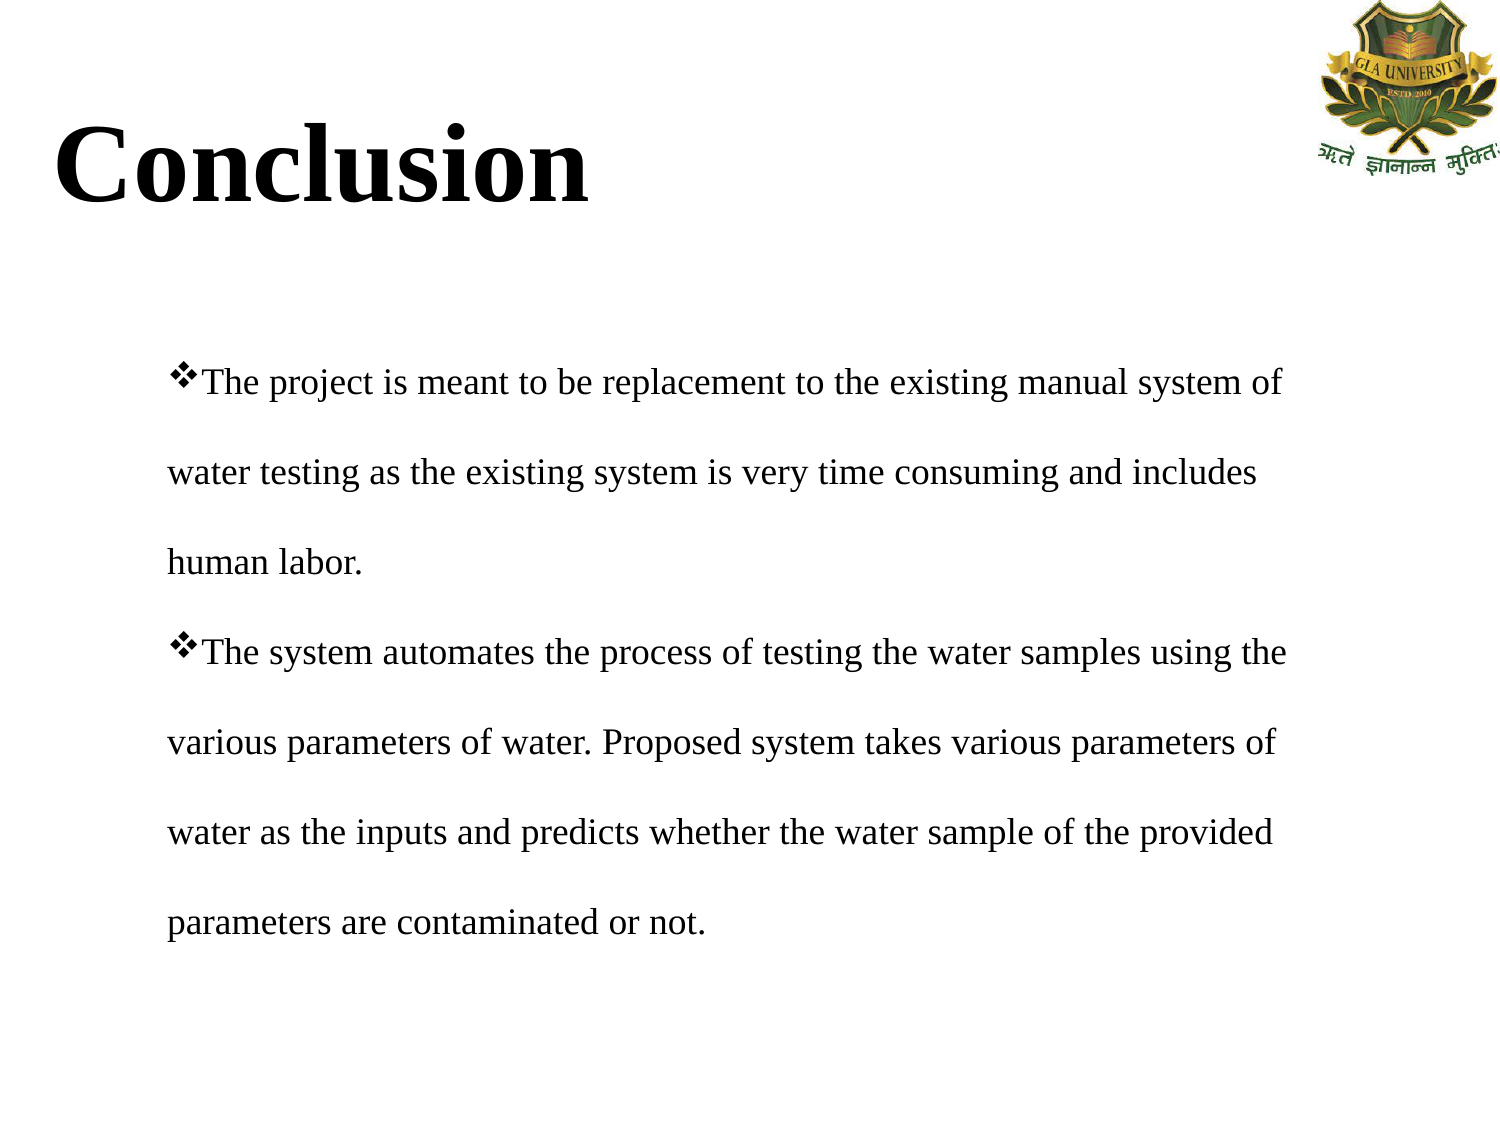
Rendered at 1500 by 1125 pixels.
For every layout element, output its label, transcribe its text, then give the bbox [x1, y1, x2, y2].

picture [1318, 0, 1500, 177]
text_box Conclusion [37, 81, 606, 232]
text_box The project is meant to be replacement to the existing manual system of water testing as the existing system is very time consuming and includes human labor. The system automates the process of testing the water samples using the various parameters of water. Proposed system takes various parameters of water as the inputs and predicts whether the water sample of the provided parameters are contaminated or not. [152, 304, 1336, 950]
